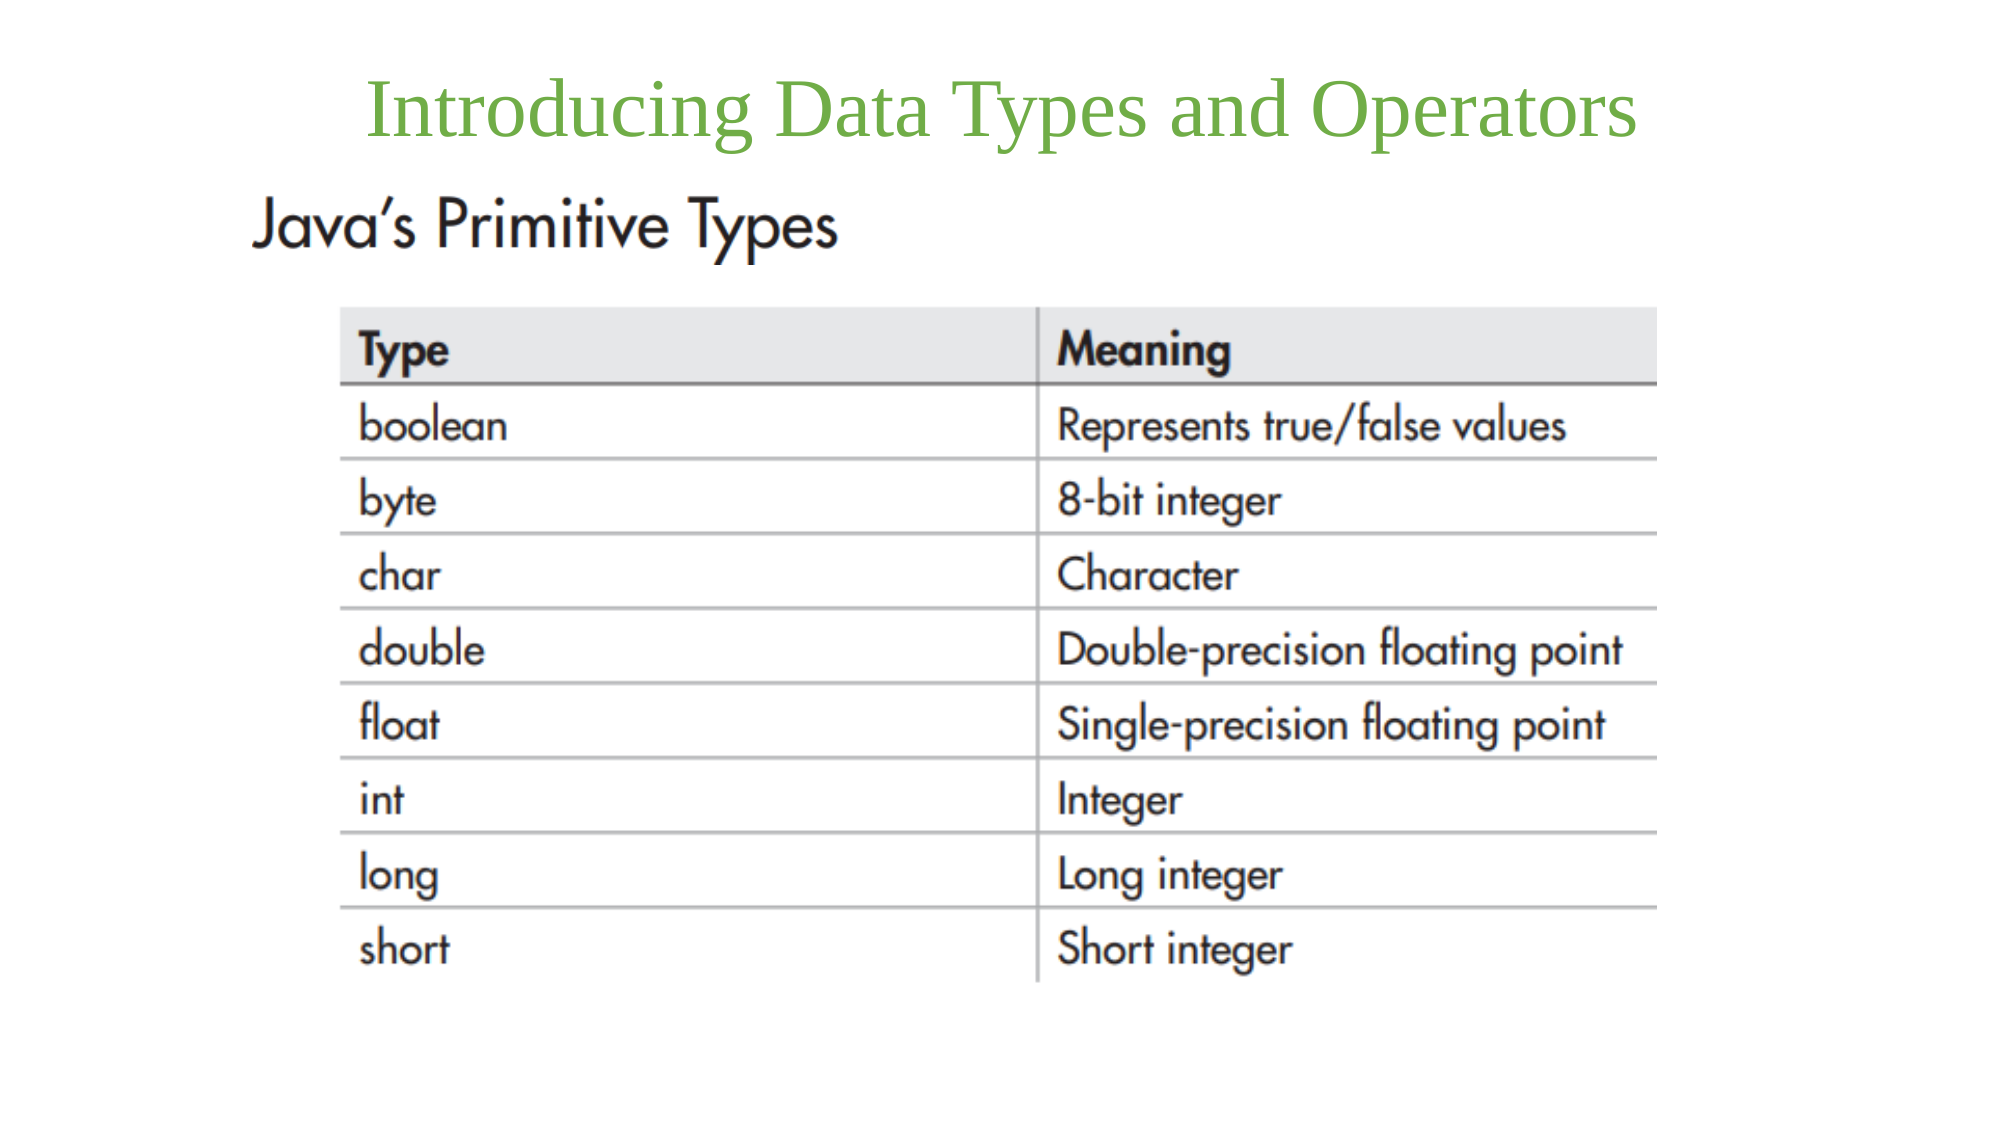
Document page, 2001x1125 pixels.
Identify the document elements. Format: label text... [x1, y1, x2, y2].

picture [322, 291, 1657, 987]
subtitle Introducing Data Types and Operators [252, 56, 1753, 1055]
picture [252, 179, 843, 265]
